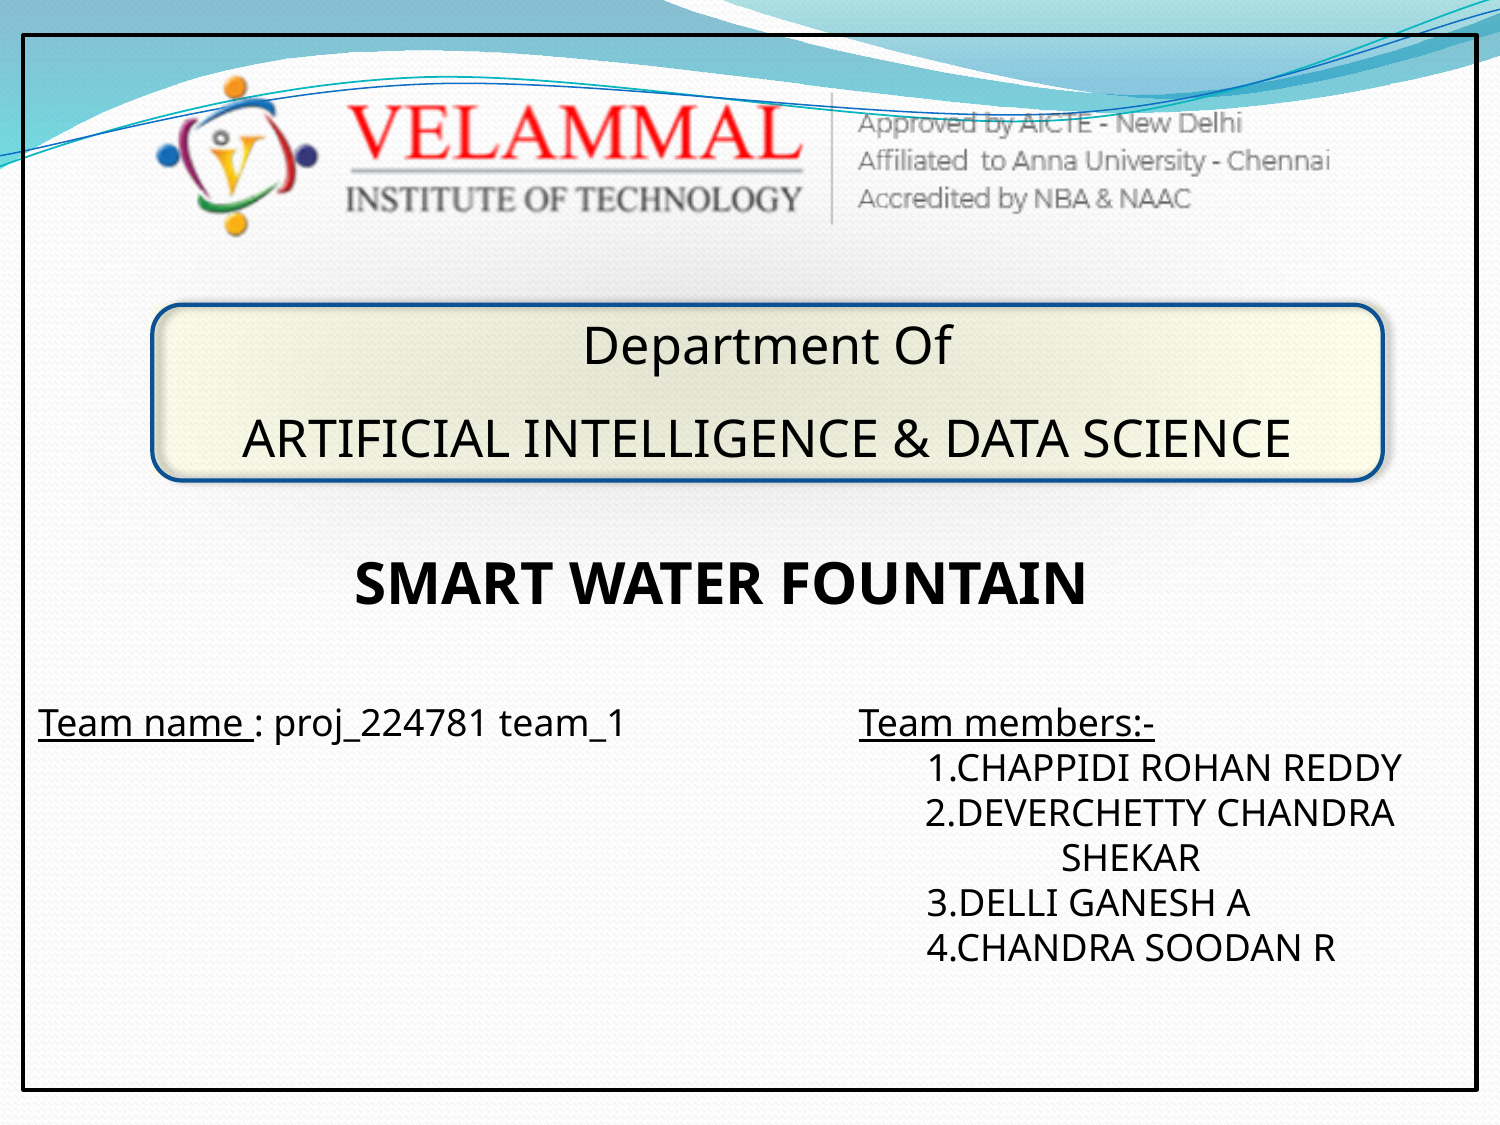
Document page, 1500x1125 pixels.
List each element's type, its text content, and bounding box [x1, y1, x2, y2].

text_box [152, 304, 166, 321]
text_box Team name : proj_224781 team_1 [23, 691, 750, 842]
text_box Team members:- 1.CHAPPIDI ROHAN REDDY 2.DEVERCHETTY CHANDRA SHEKAR 3.DELLI GANESH A 4.CHANDRA SOODAN R [843, 691, 1418, 977]
text_box SMART WATER FOUNTAIN [339, 539, 1278, 624]
picture [152, 70, 1332, 244]
text_box [21, 33, 1479, 1092]
text_box [150, 302, 1385, 483]
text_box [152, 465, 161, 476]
